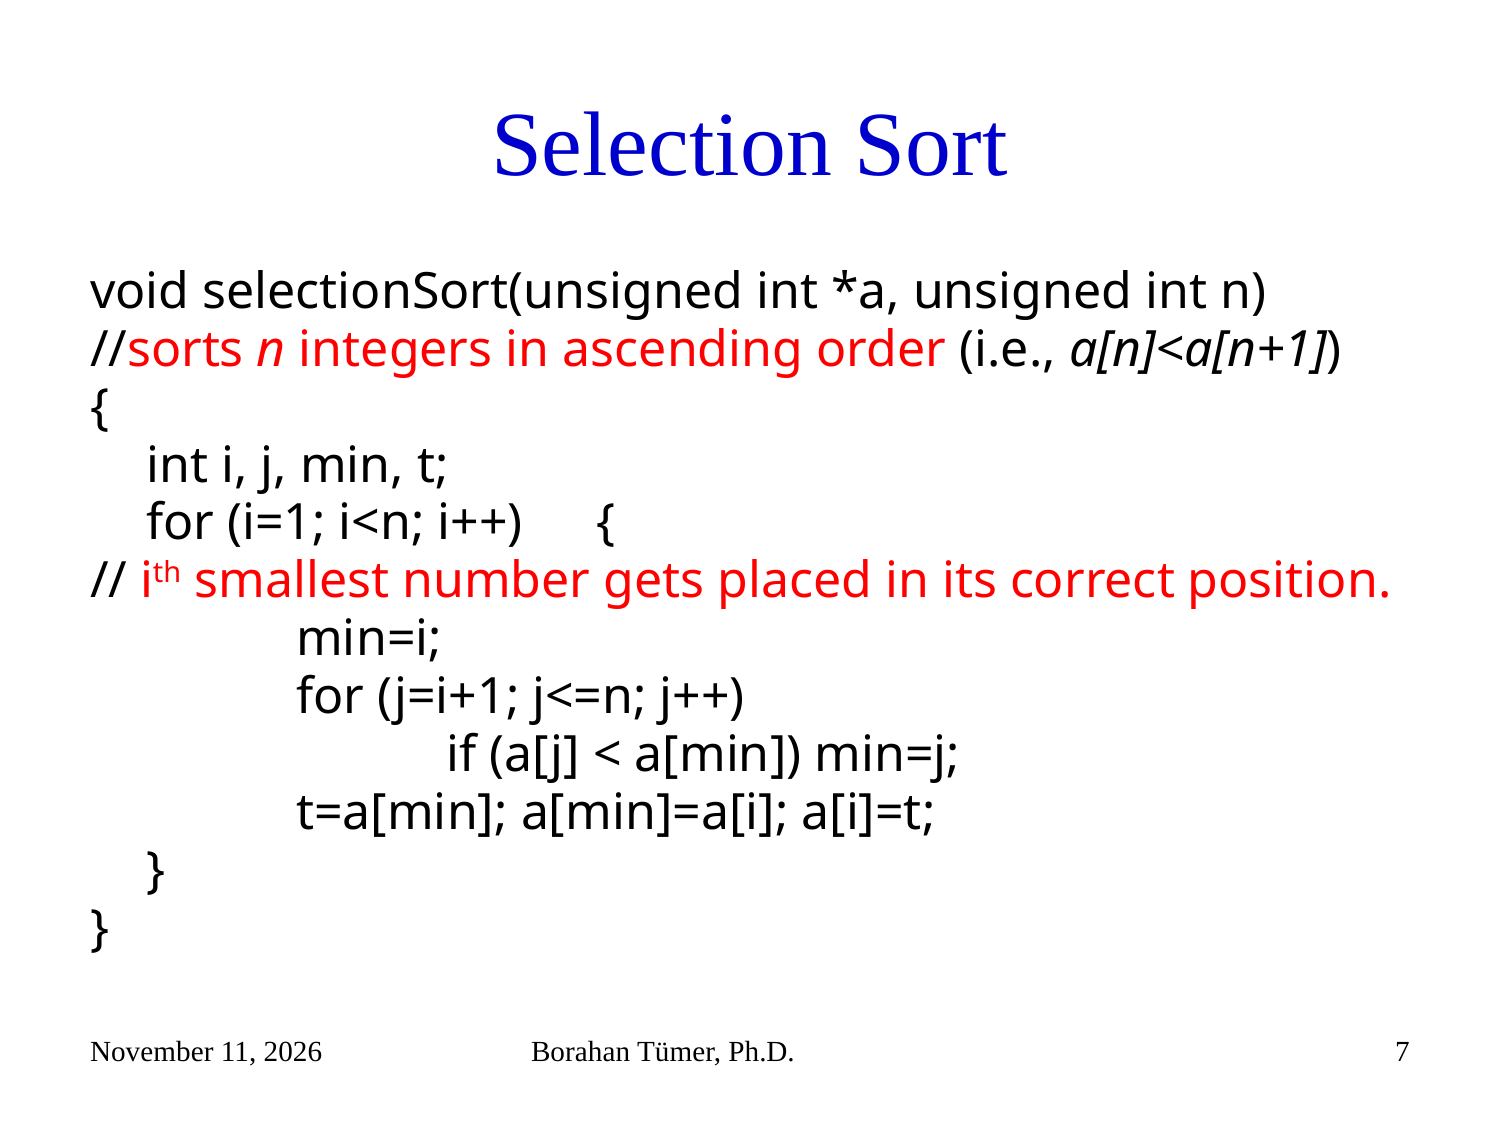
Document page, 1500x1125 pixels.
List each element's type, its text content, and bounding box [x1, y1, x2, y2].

slide_number 7 [1074, 1024, 1425, 1103]
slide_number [75, 1024, 425, 1103]
title Selection Sort [75, 45, 1425, 233]
list void selectionSort(unsigned int *a, unsigned int n) //sorts n integers in ascending order (i.e., a[n]<a[n+1]) { int i, j, min, t; for (i=1; i<n; i++) { // ith smallest number gets placed in its correct position. min=i; for (j=i+1; j<=n; j++) if (a[j] < a[min]) min=j; t=a[min]; a[min]=a[i]; a[i]=t; } } [75, 262, 1425, 1005]
footer Borahan Tümer, Ph.D. [512, 1024, 988, 1103]
